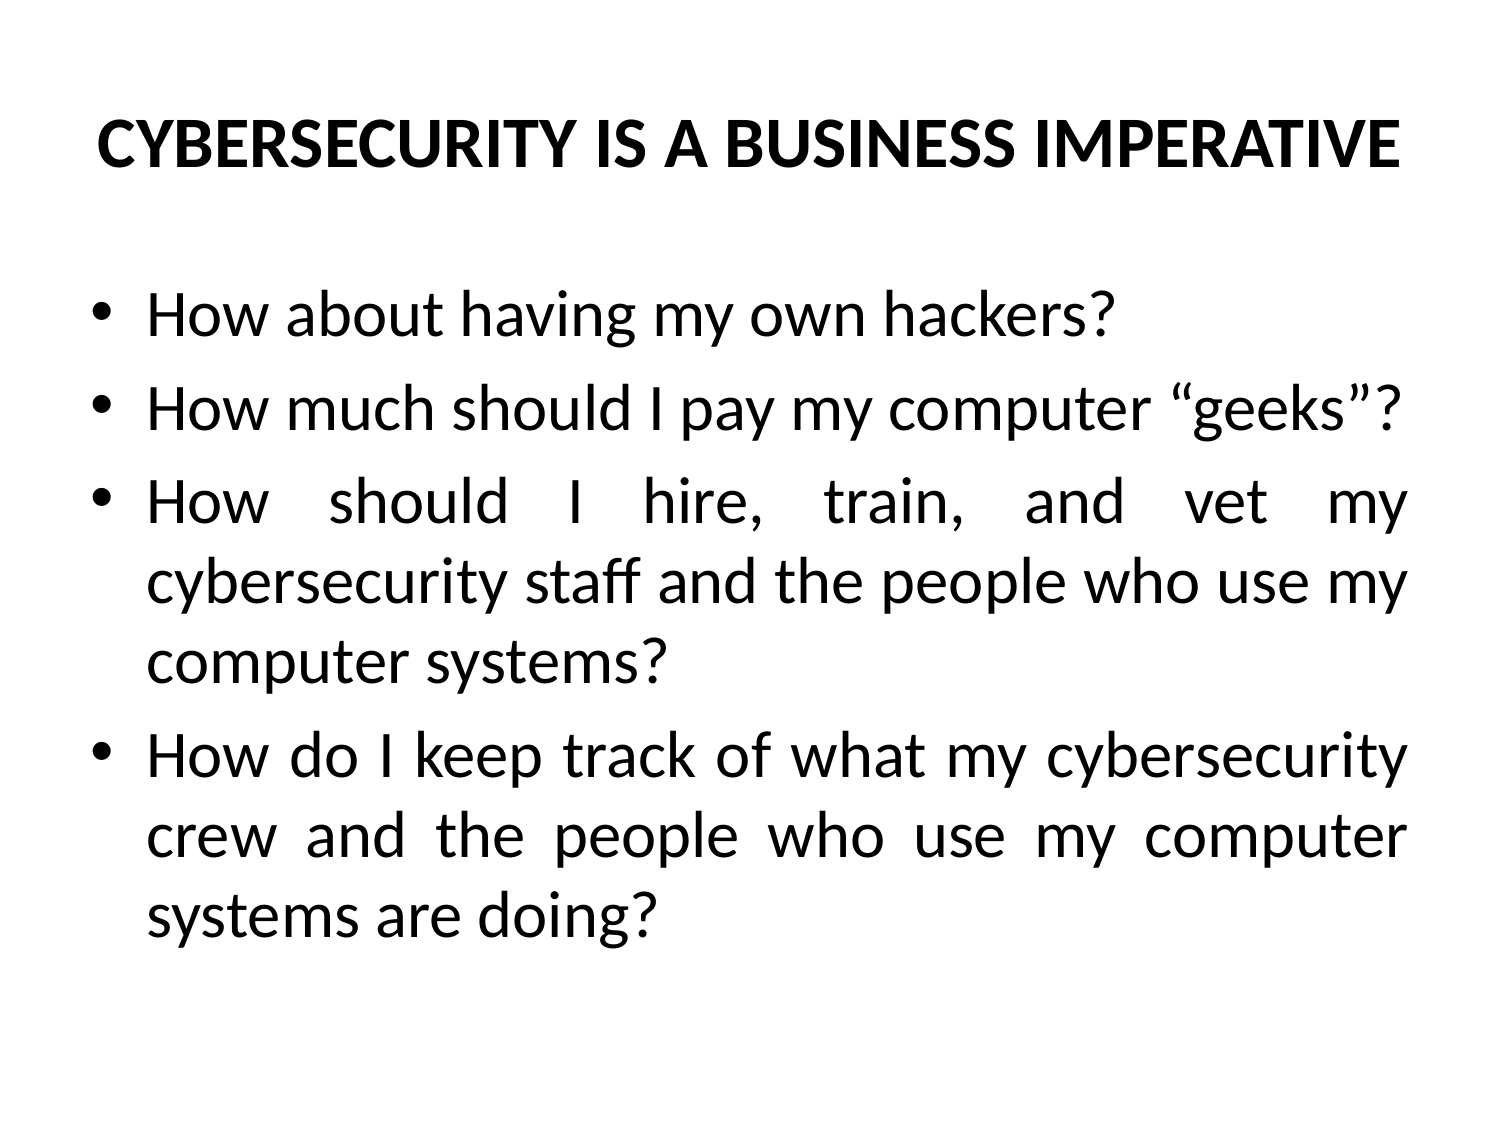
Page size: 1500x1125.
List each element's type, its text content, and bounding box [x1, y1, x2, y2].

list How about having my own hackers? How much should I pay my computer “geeks”? How should I hire, train, and vet my cybersecurity staff and the people who use my computer systems? How do I keep track of what my cybersecurity crew and the people who use my computer systems are doing? [75, 262, 1425, 1005]
title CYBERSECURITY IS A BUSINESS IMPERATIVE [75, 45, 1425, 233]
